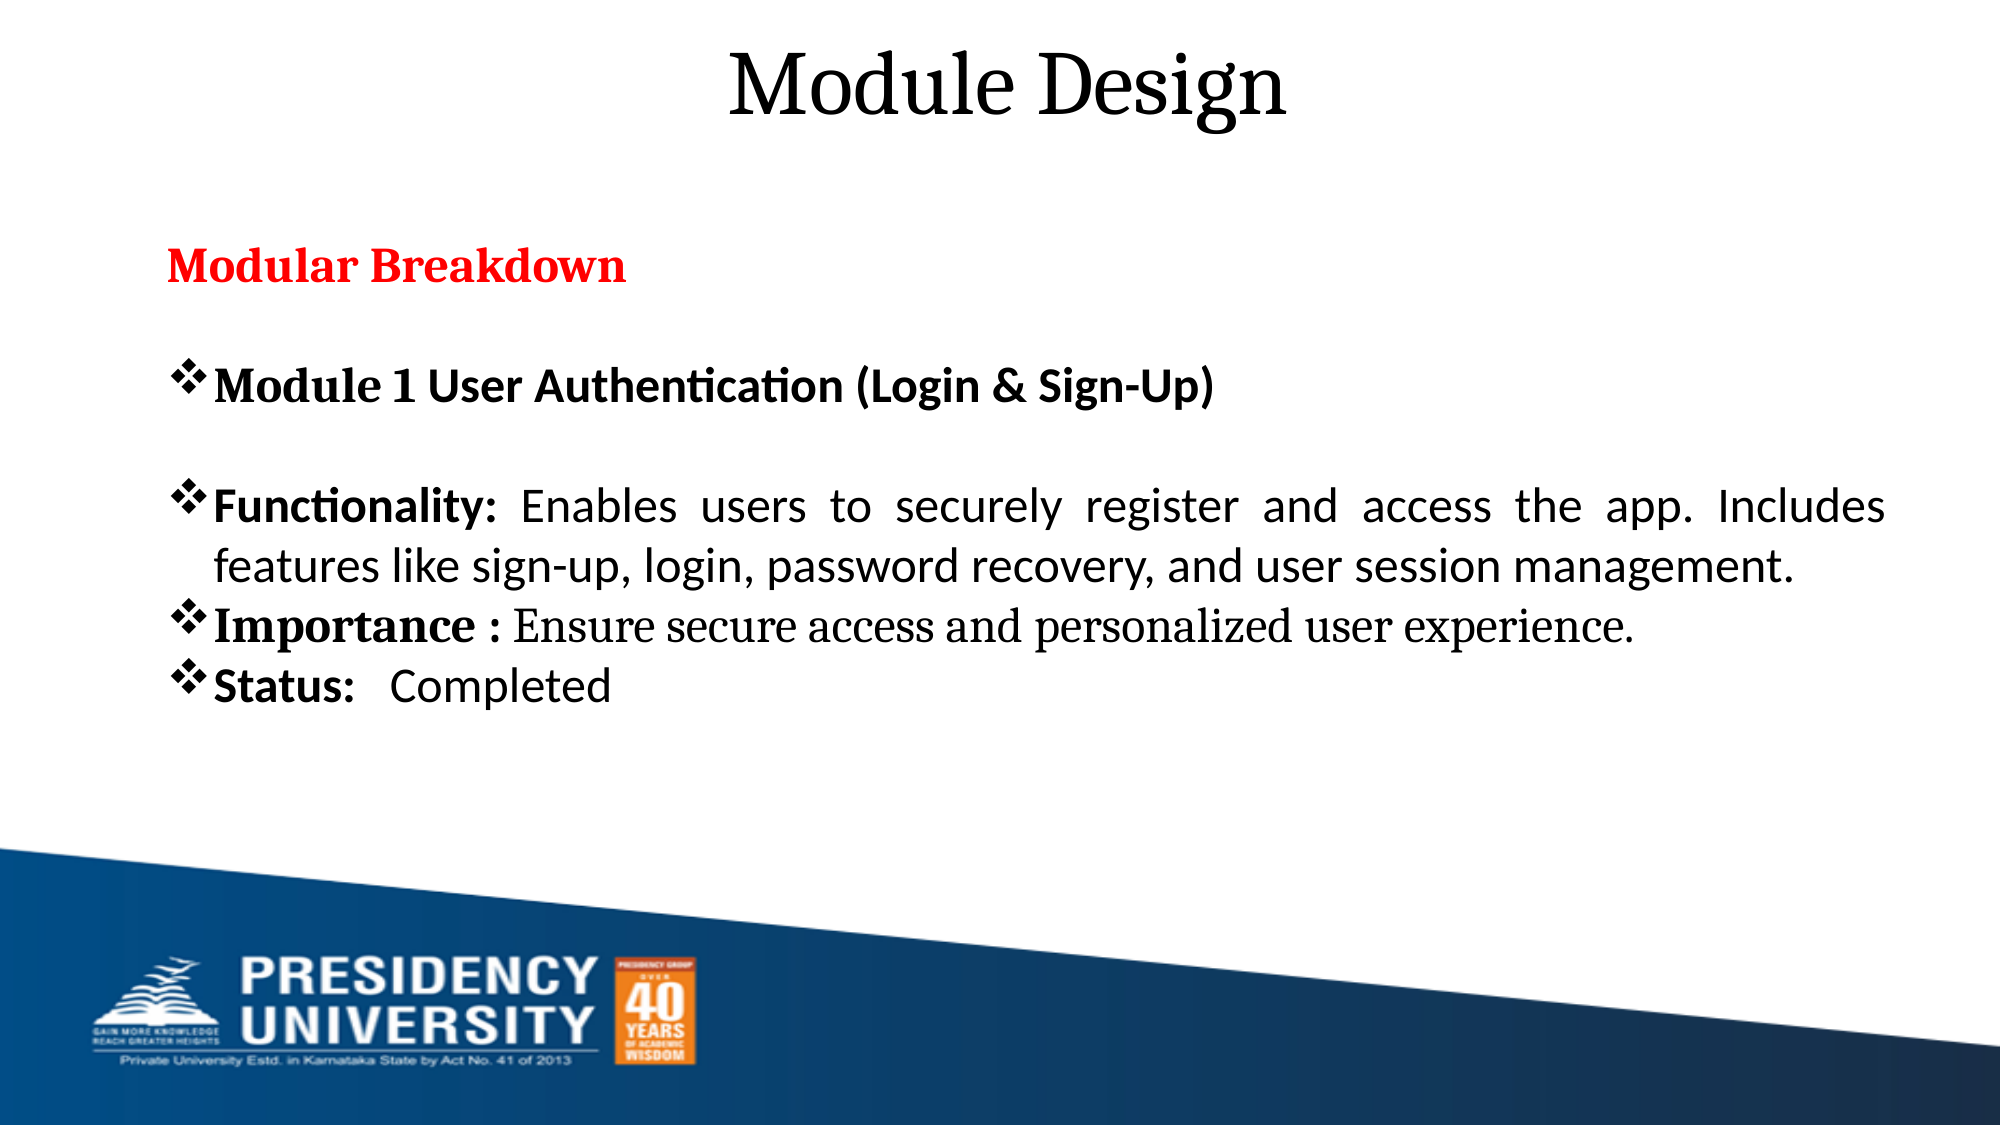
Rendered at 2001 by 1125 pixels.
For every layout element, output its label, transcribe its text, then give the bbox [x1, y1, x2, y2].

title Module Design [133, 45, 1884, 125]
text_box Modular Breakdown Module 1 User Authentication (Login & Sign-Up) Functionality: Enables users to securely register and access the app. Includes features like sign-up, login, password recovery, and user session management. Importance : Ensure secure access and personalized user experience. Status: Completed [151, 164, 1902, 840]
picture [0, 845, 2000, 1125]
